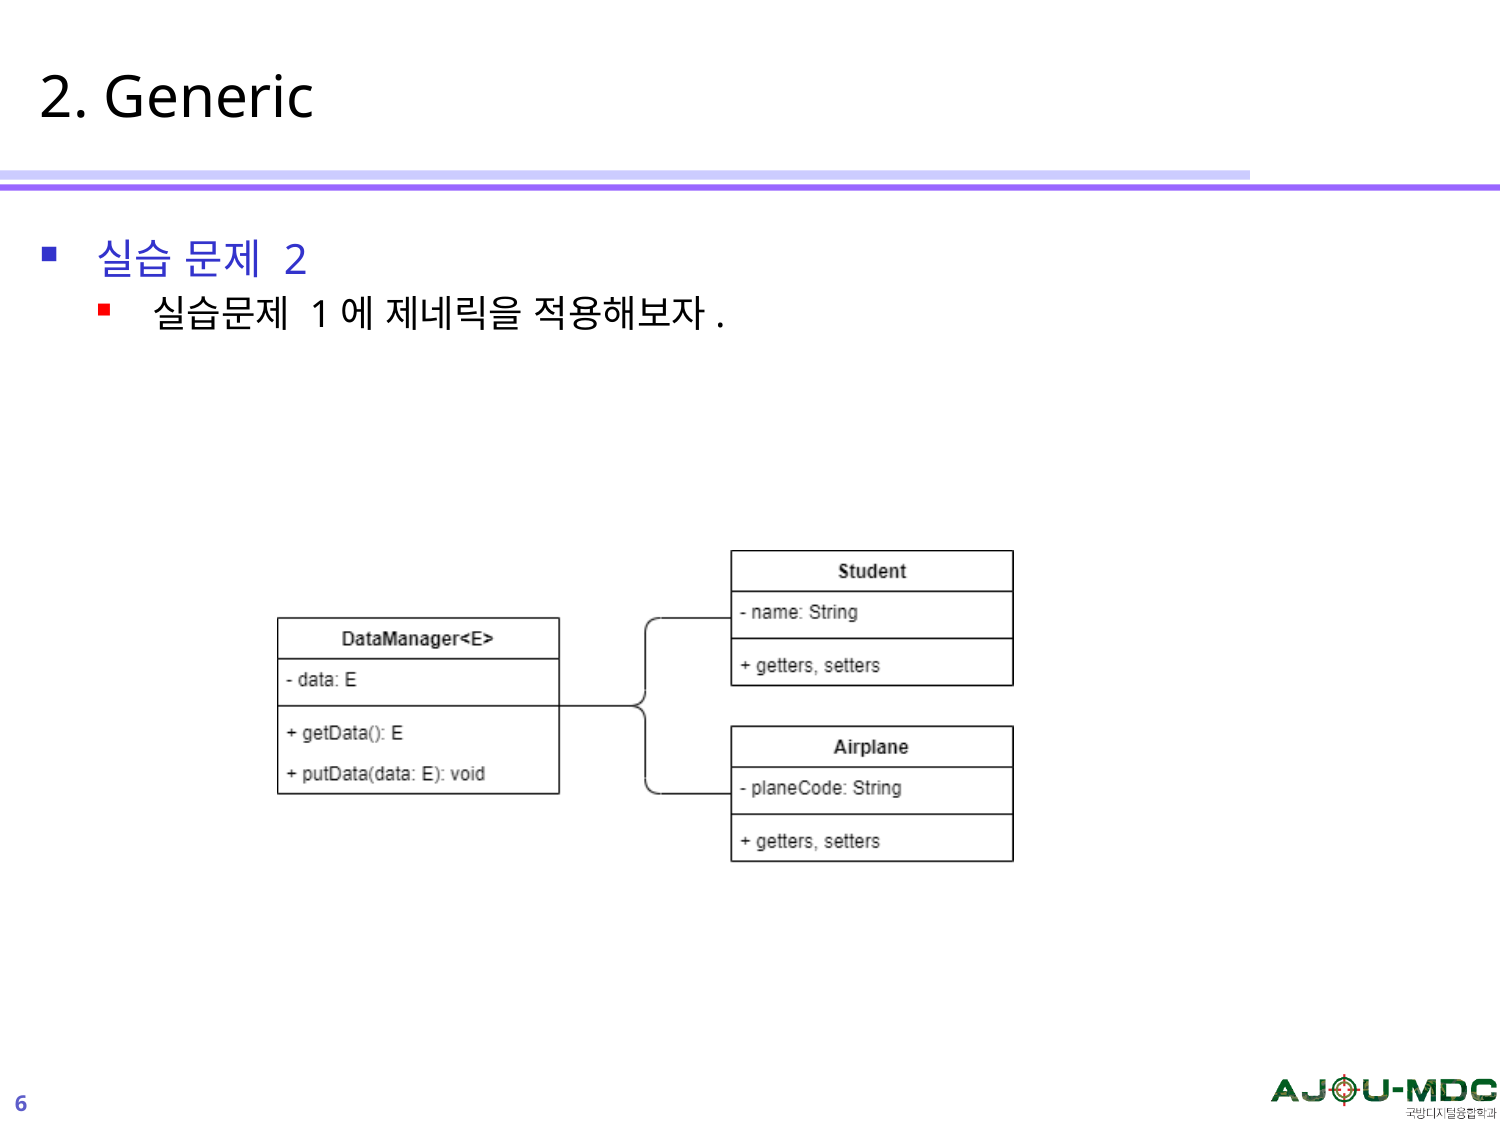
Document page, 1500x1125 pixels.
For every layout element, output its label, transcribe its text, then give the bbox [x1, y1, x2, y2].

list 실습 문제 2 실습문제 1에 제네릭을 적용해보자. [24, 224, 1475, 1035]
picture [1268, 1072, 1500, 1122]
title 2. Generic [24, 26, 1475, 163]
slide_number 6 [0, 1082, 138, 1125]
picture [277, 550, 1014, 867]
